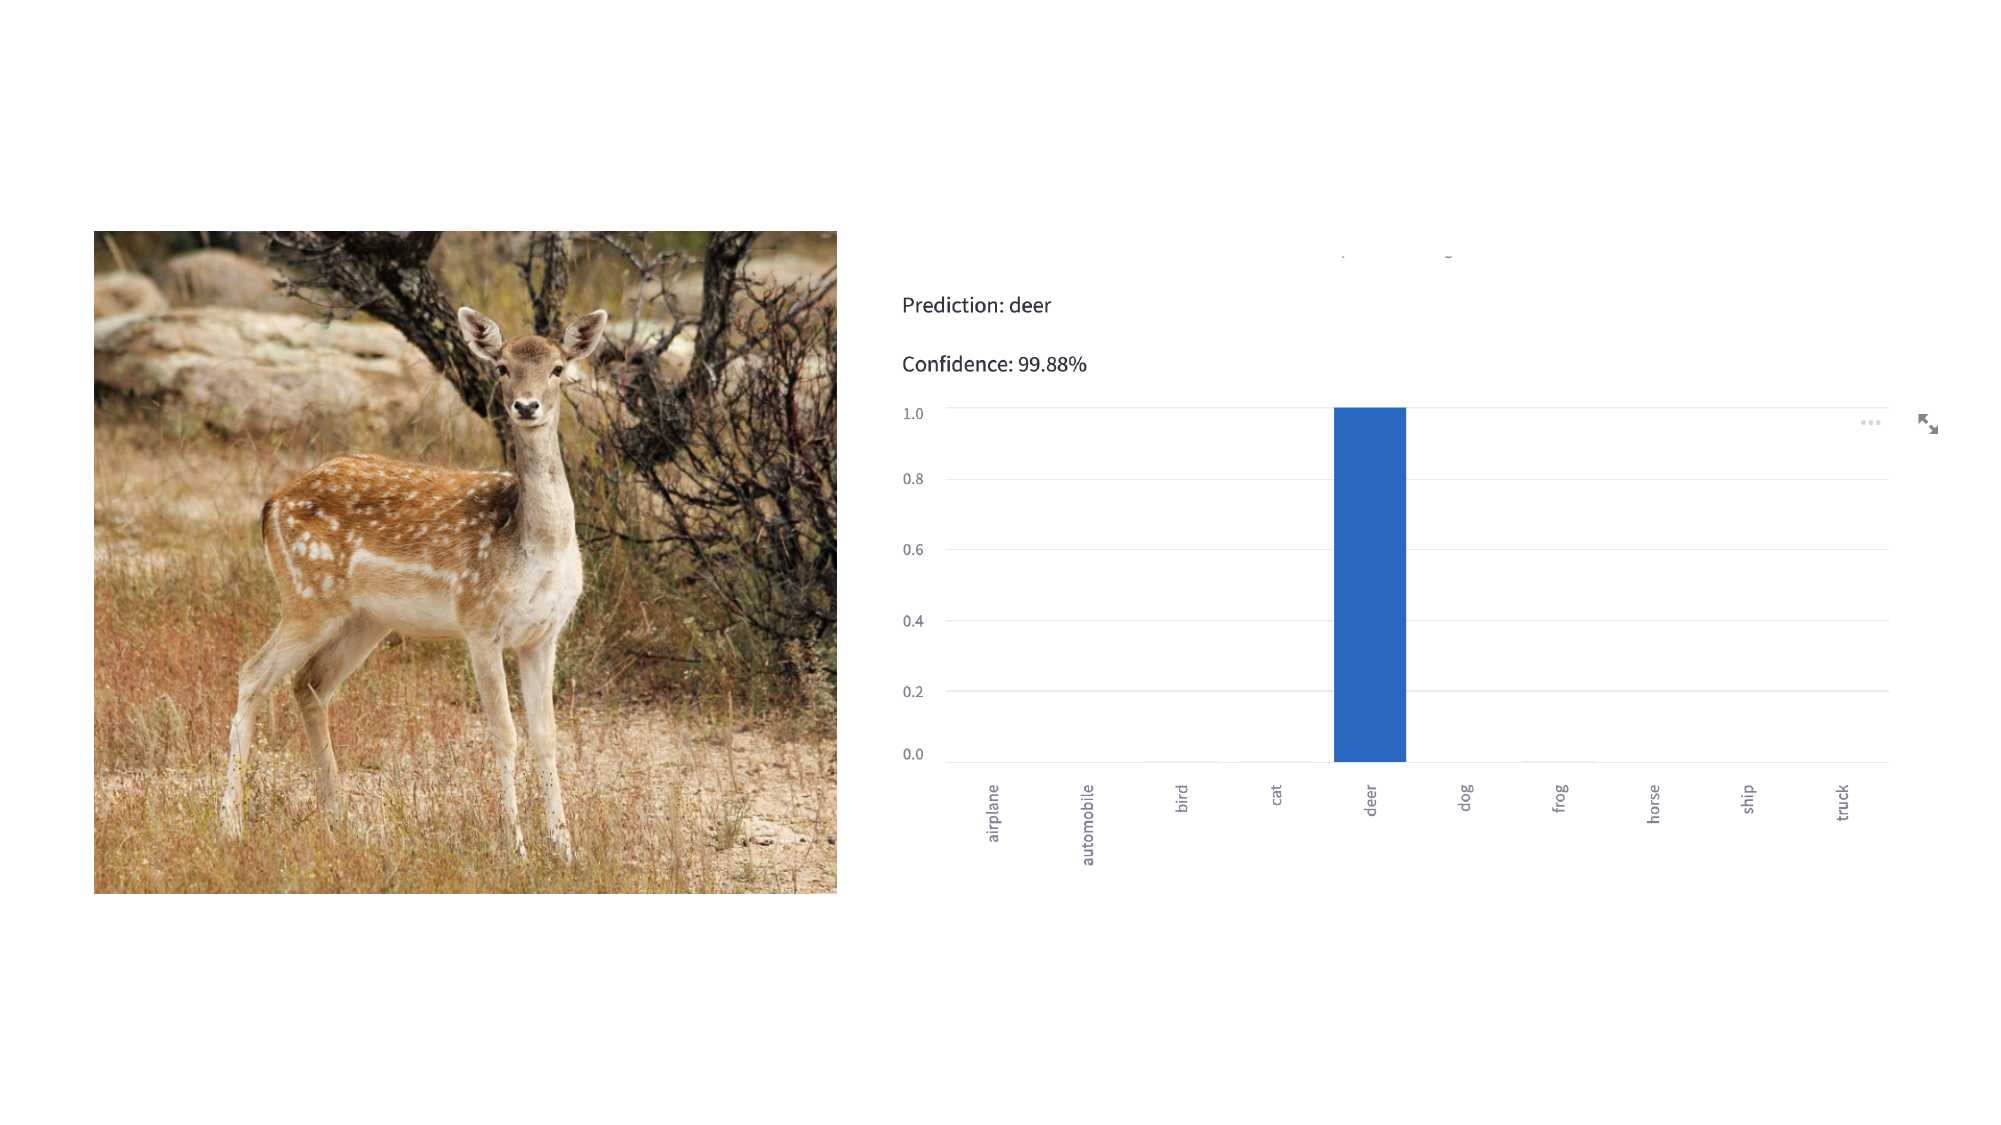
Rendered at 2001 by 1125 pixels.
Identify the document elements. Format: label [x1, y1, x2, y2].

picture [861, 230, 1963, 906]
picture [94, 230, 837, 895]
